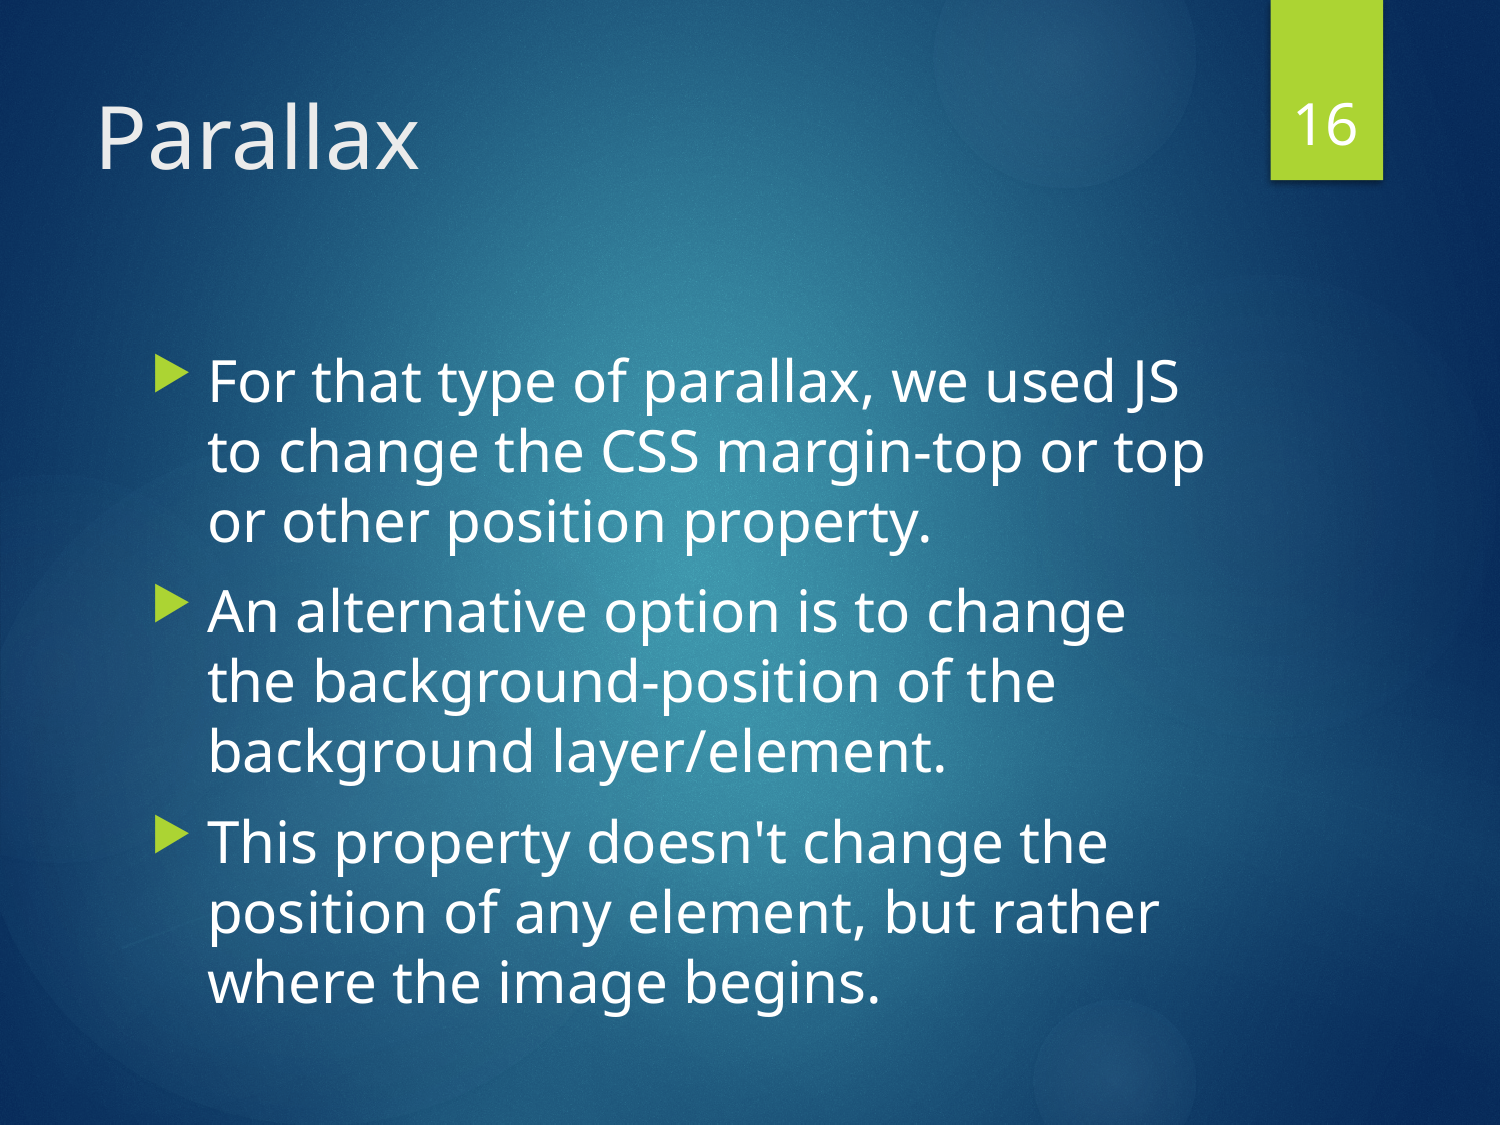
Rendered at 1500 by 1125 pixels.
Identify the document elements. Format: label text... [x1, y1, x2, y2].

list For that type of parallax, we used JS to change the CSS margin-top or top or other position property. An alternative option is to change the background-position of the background layer/element. This property doesn't change the position of any element, but rather where the image begins. [135, 336, 1237, 1025]
slide_number 16 [1273, 48, 1378, 175]
title Parallax [79, 74, 1237, 304]
